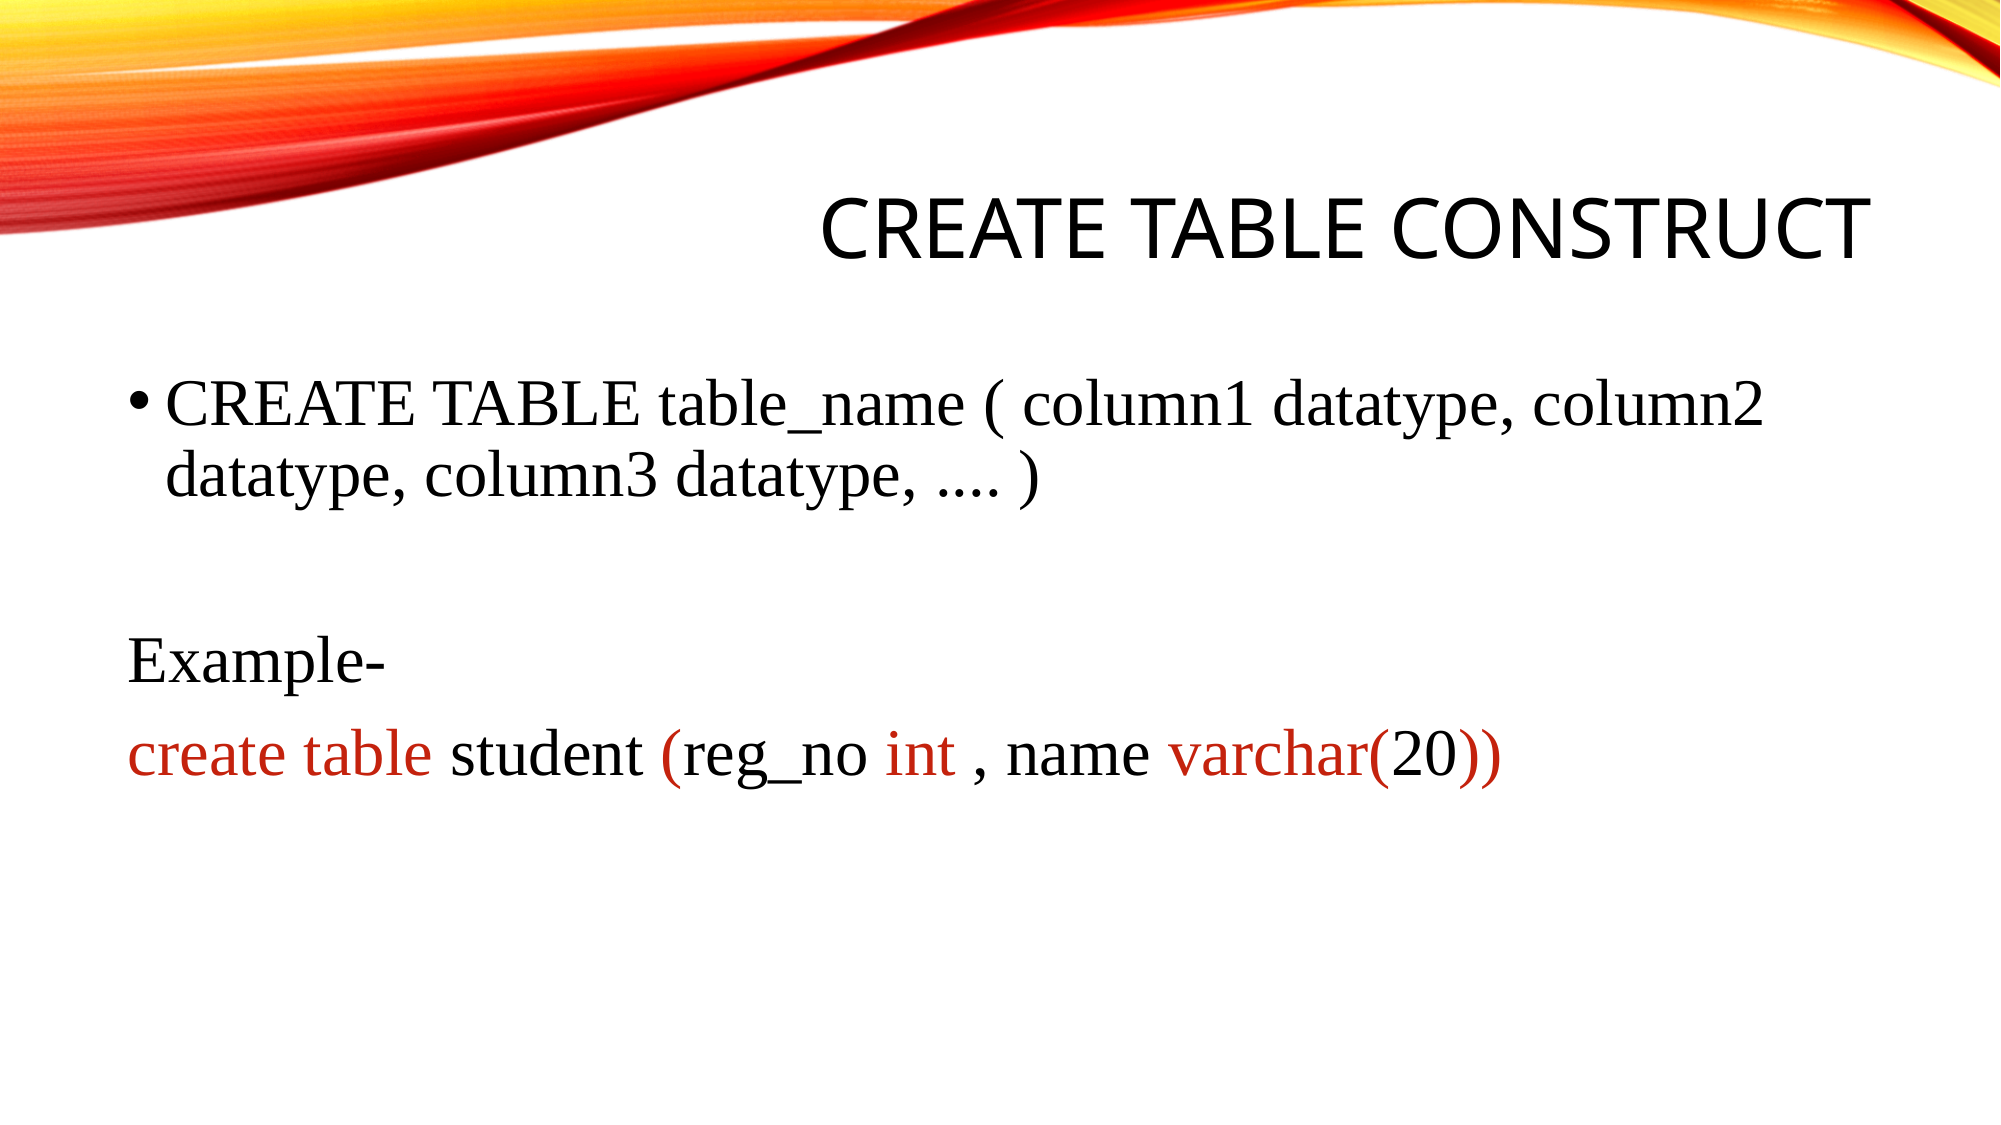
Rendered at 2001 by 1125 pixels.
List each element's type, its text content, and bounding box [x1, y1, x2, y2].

picture [0, 0, 2000, 237]
list CREATE TABLE table_name ( column1 datatype, column2 datatype, column3 datatype, .... ) Example- create table student (reg_no int , name varchar(20)) [112, 360, 1888, 1032]
title Create Table Construct [474, 125, 1888, 338]
